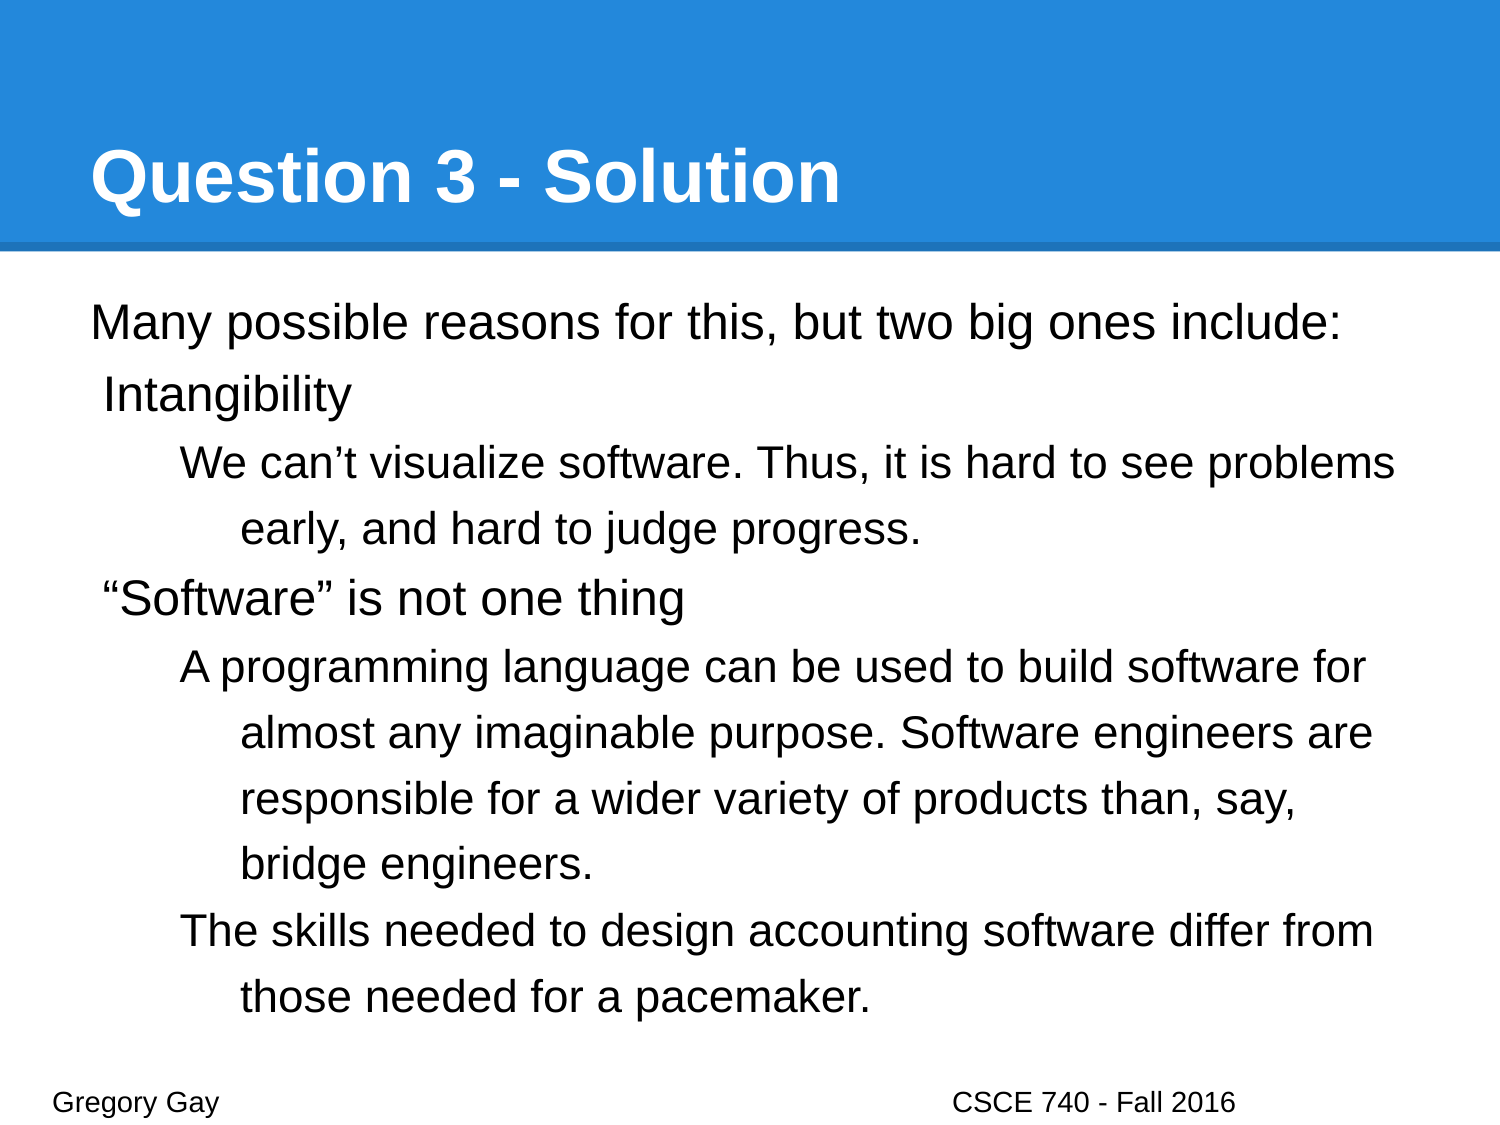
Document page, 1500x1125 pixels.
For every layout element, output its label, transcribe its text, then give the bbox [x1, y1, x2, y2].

list Many possible reasons for this, but two big ones include: Intangibility We can’t visualize software. Thus, it is hard to see problems early, and hard to judge progress. “Software” is not one thing A programming language can be used to build software for almost any imaginable purpose. Software engineers are responsible for a wider variety of products than, say, bridge engineers. The skills needed to design accounting software differ from those needed for a pacemaker. [75, 262, 1425, 1068]
text_box Gregory Gay CSCE 740 - Fall 2016 9 [37, 1068, 1463, 1114]
title Question 3 - Solution [75, 45, 1425, 233]
